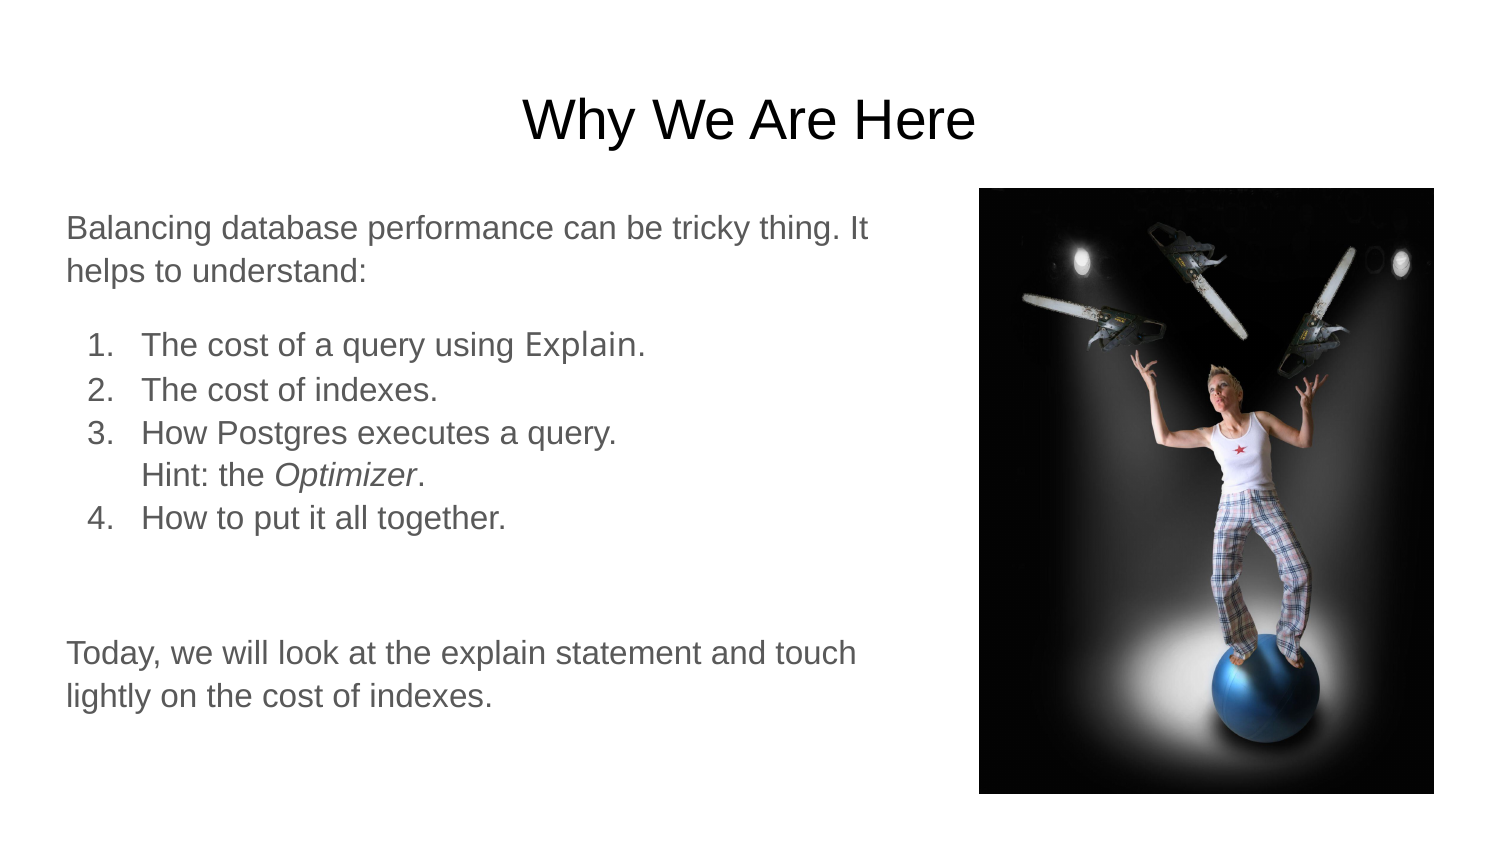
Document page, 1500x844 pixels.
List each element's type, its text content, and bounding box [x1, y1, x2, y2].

list Balancing database performance can be tricky thing. It helps to understand: The cost of a query using Explain. The cost of indexes. How Postgres executes a query. Hint: the Optimizer. How to put it all together. Today, we will look at the explain statement and touch lightly on the cost of indexes. [51, 189, 961, 750]
title Why We Are Here [51, 72, 1449, 167]
picture [979, 188, 1434, 794]
